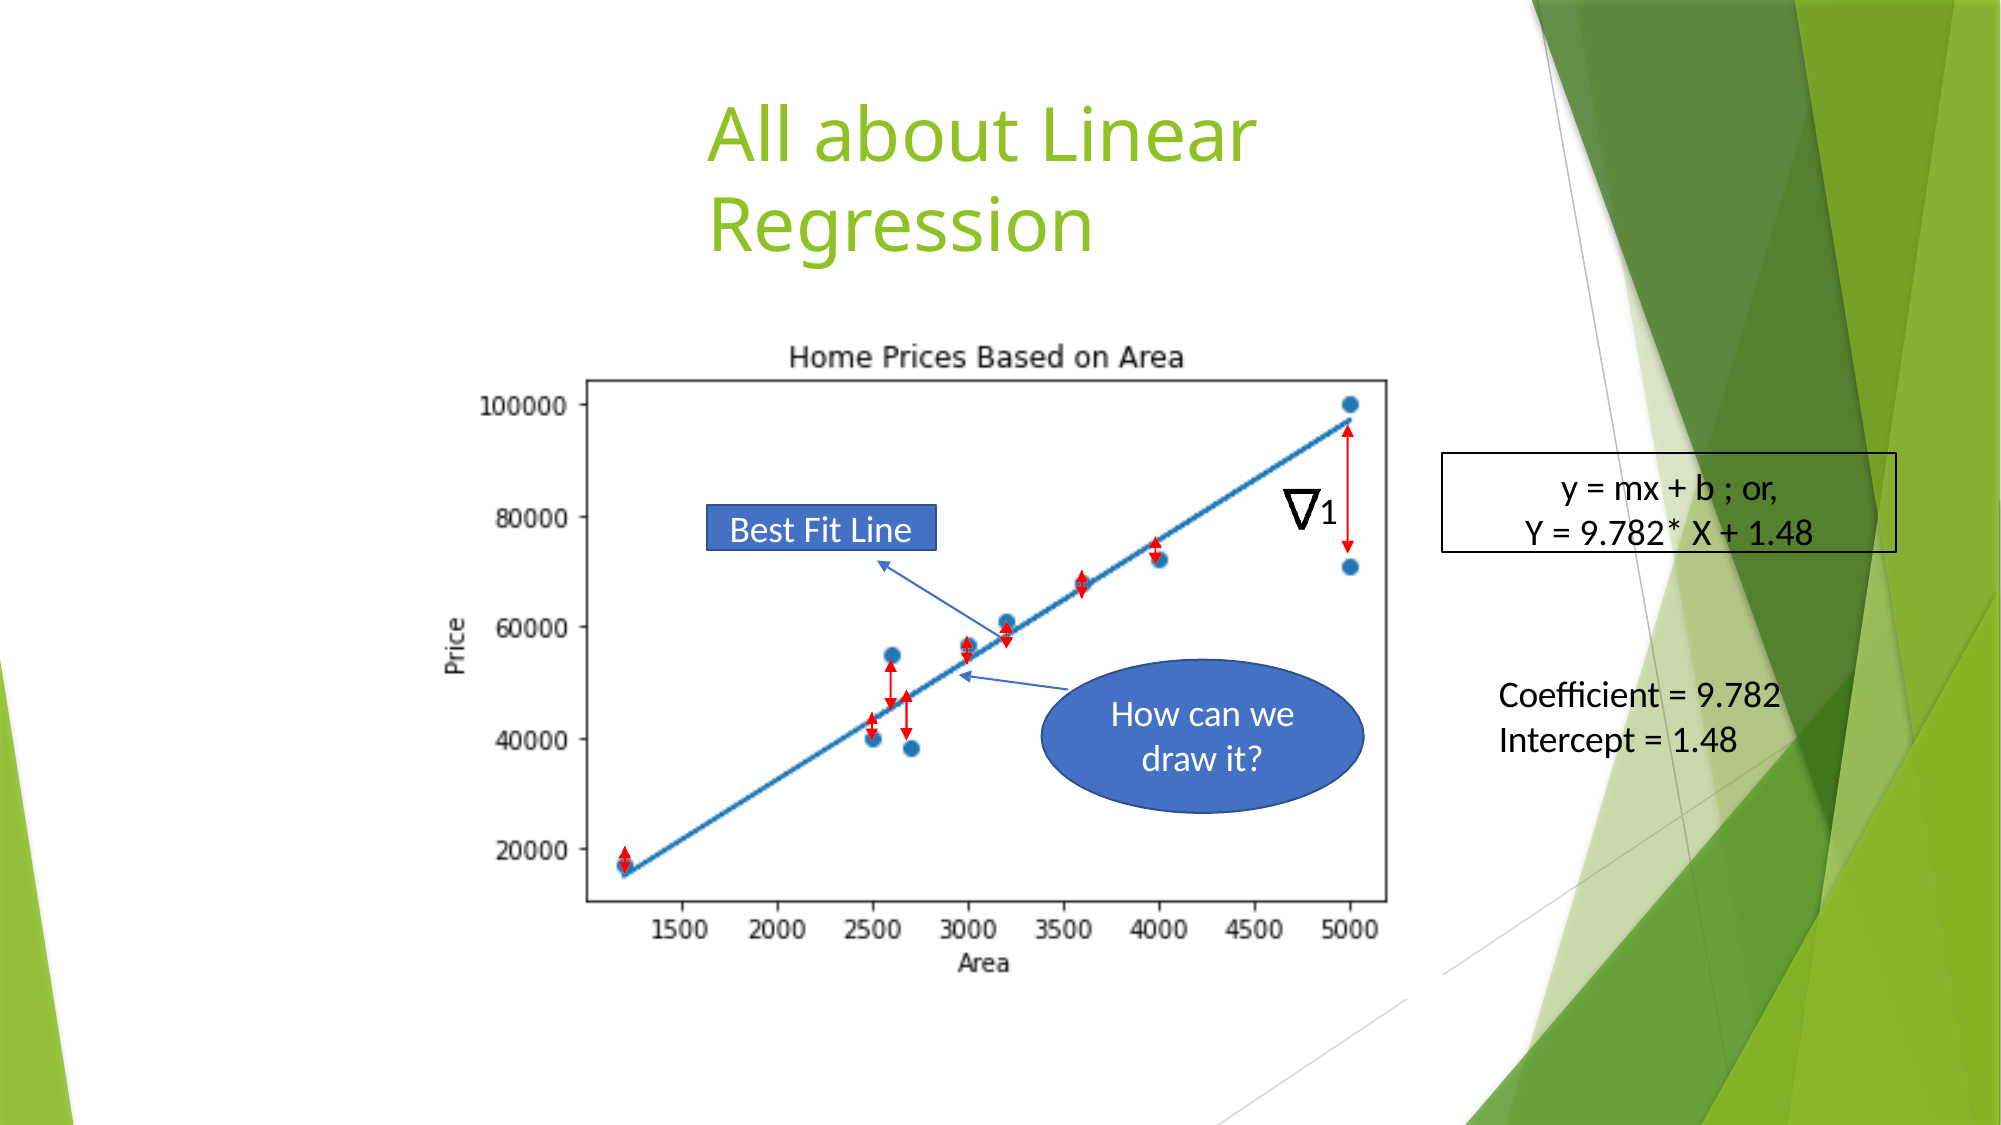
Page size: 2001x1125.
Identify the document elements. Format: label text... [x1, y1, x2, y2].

text_box y = mx + b ; or, Y = 9.782* X + 1.48 [1447, 453, 1897, 553]
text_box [876, 423, 1355, 481]
text_box Coefficient = 9.782 Intercept = 1.48 [1496, 667, 1787, 760]
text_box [617, 481, 1366, 875]
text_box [428, 330, 1443, 999]
title All about Linear Regression [705, 84, 1284, 275]
